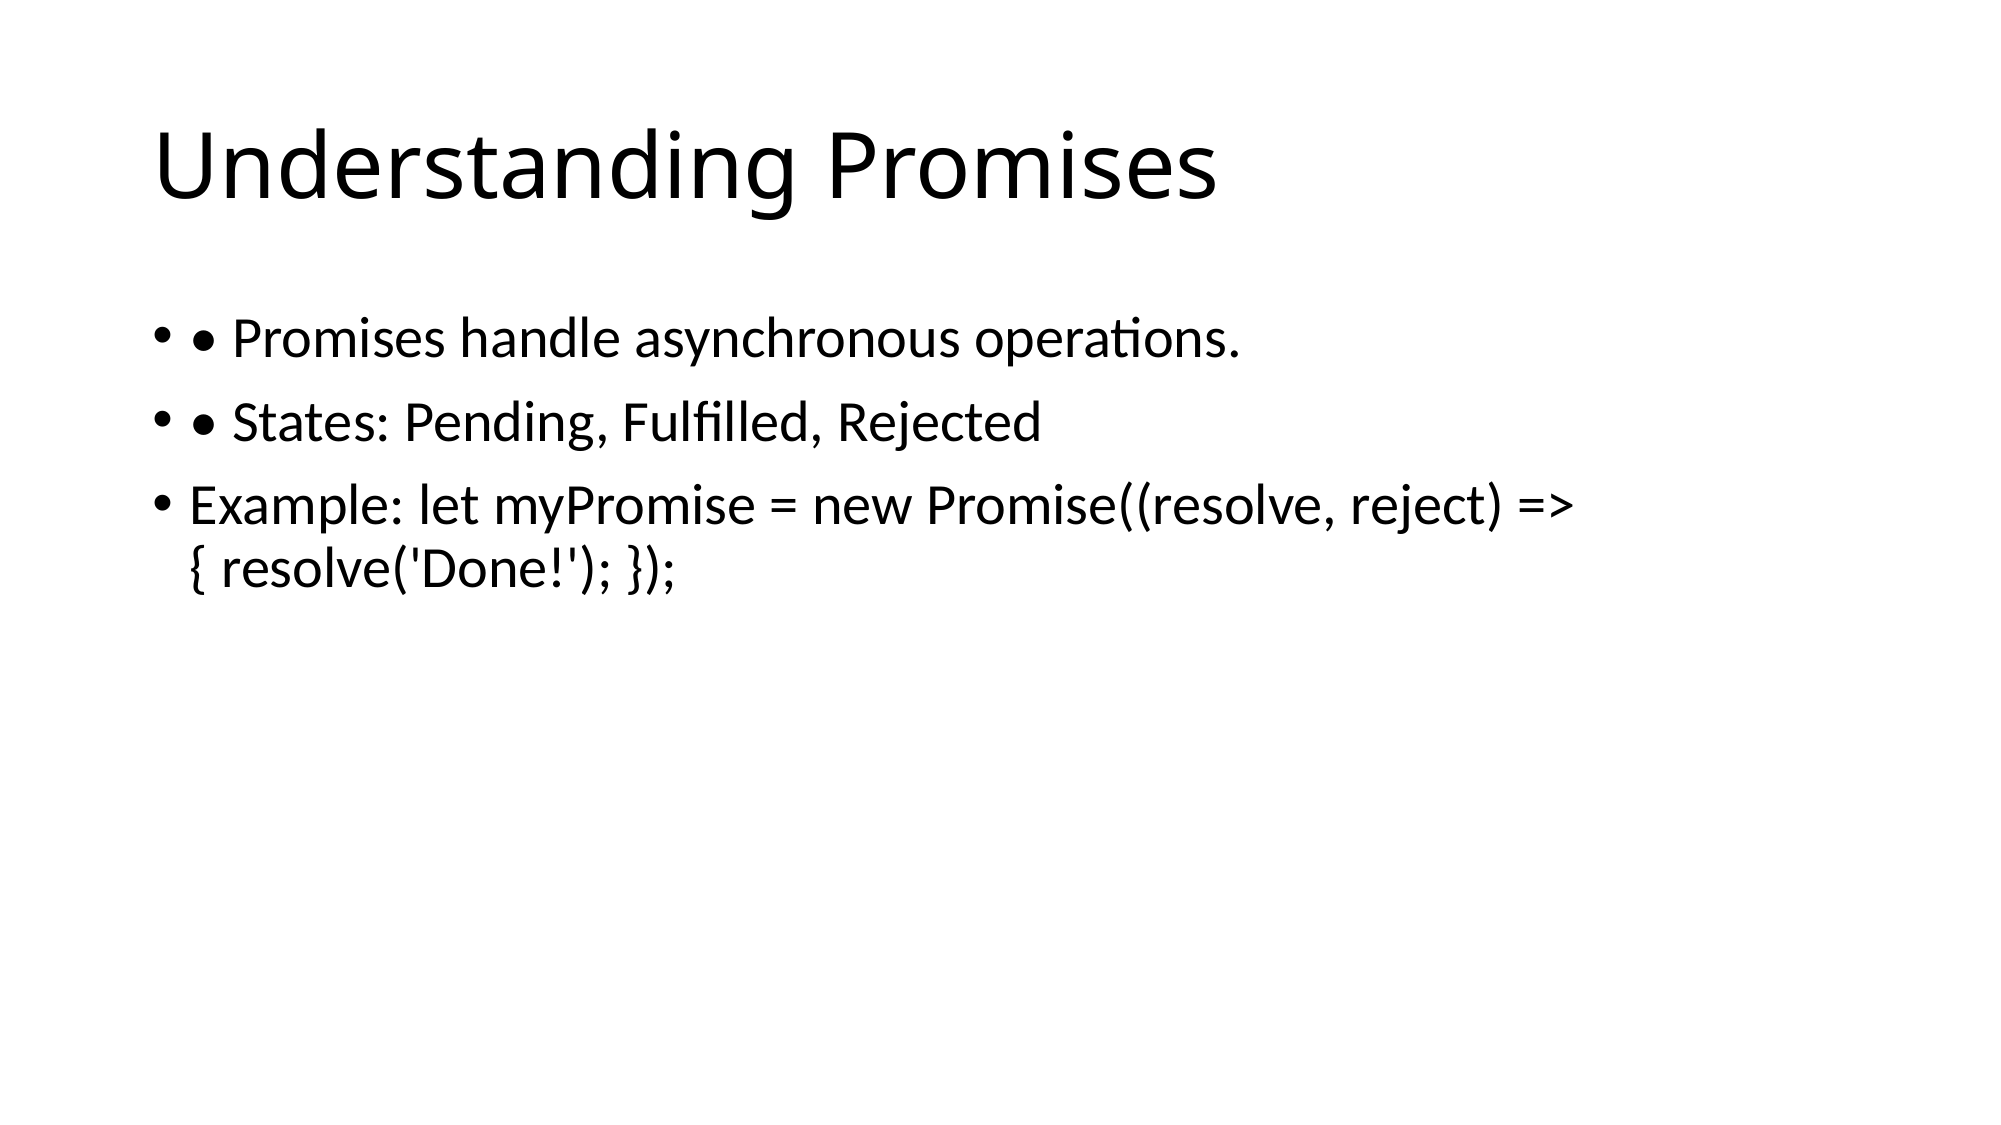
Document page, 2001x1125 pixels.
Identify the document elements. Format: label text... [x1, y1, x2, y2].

title Understanding Promises [137, 59, 1863, 278]
list • Promises handle asynchronous operations. • States: Pending, Fulfilled, Rejected Example: let myPromise = new Promise((resolve, reject) => { resolve('Done!'); }); [137, 299, 1863, 1014]
